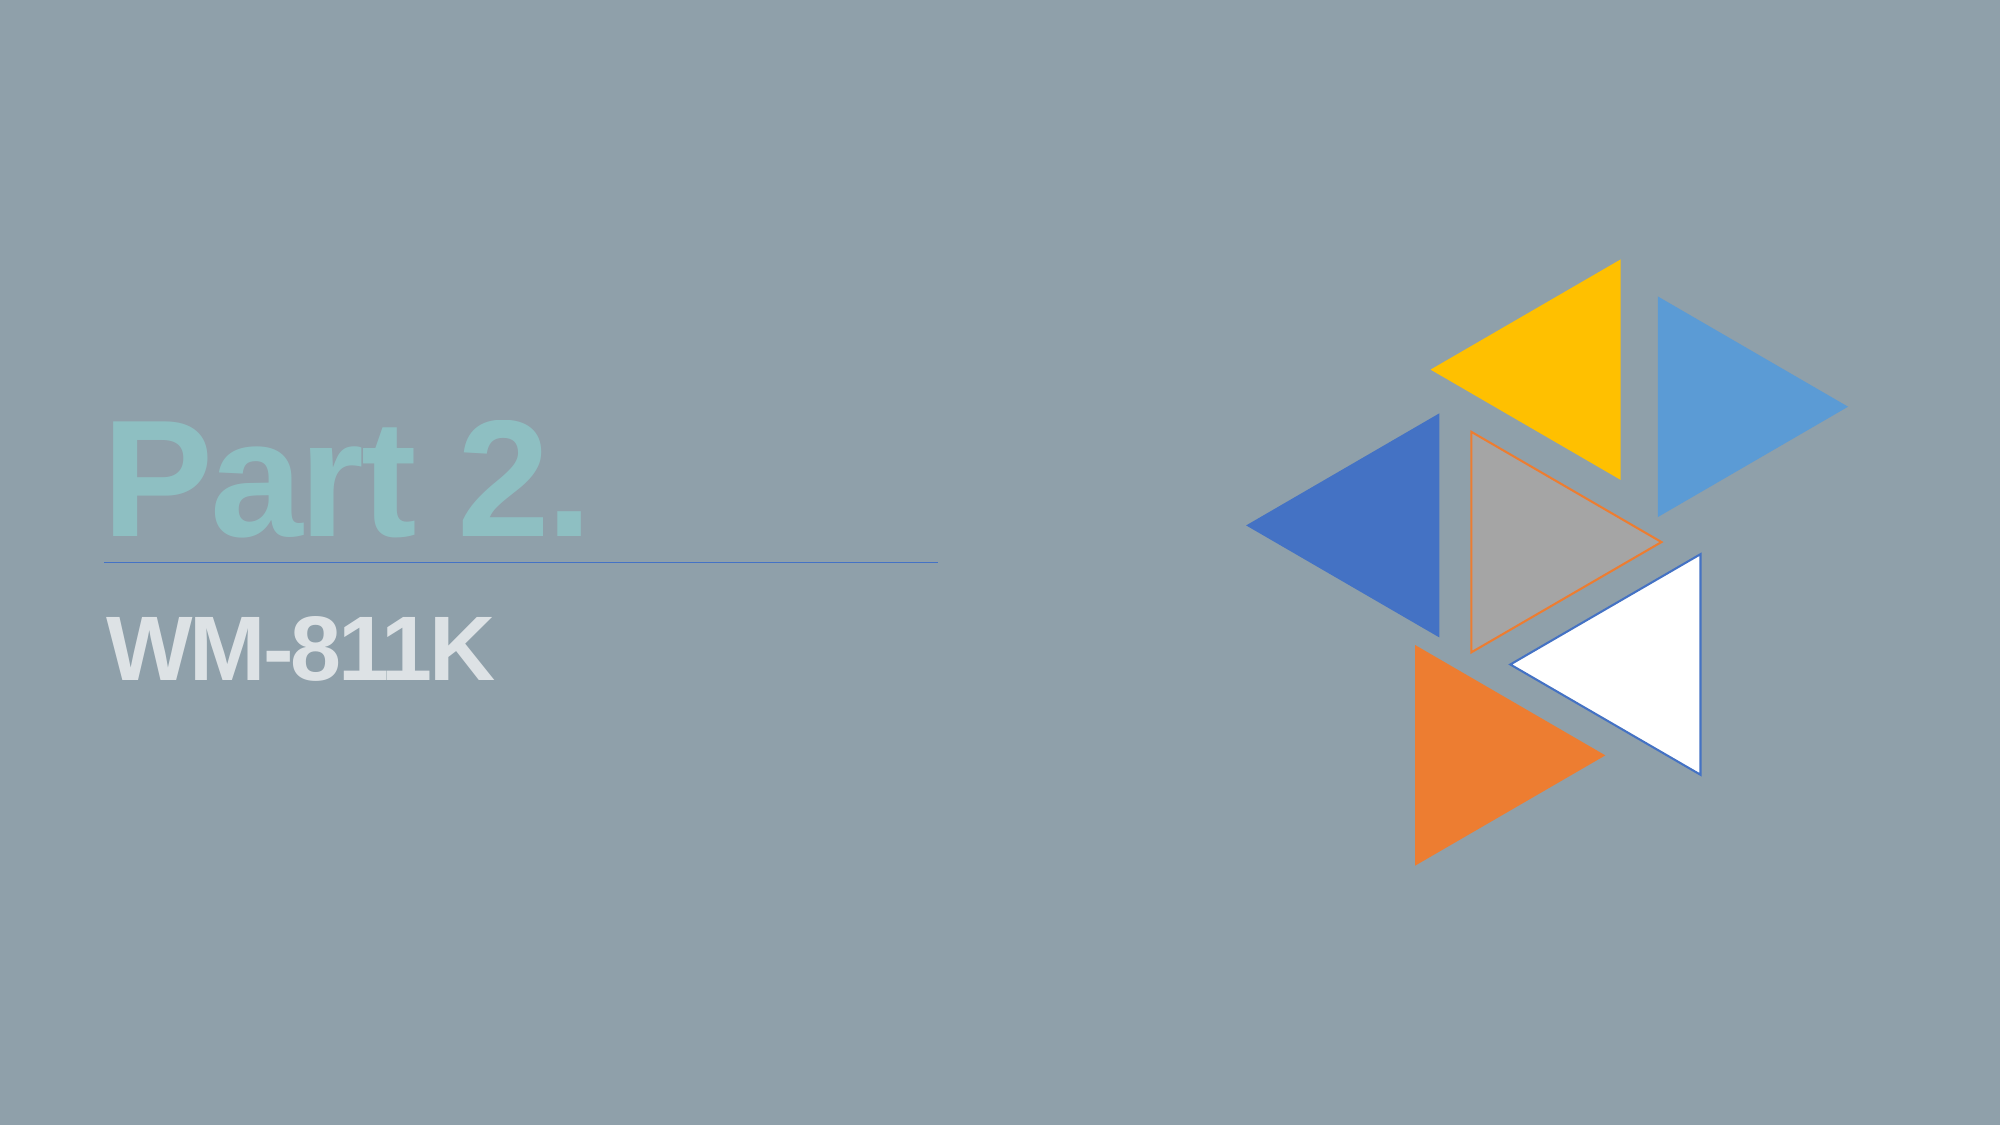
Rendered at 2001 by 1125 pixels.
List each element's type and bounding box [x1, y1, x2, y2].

text_box [86, 362, 938, 708]
text_box [1248, 259, 1849, 866]
